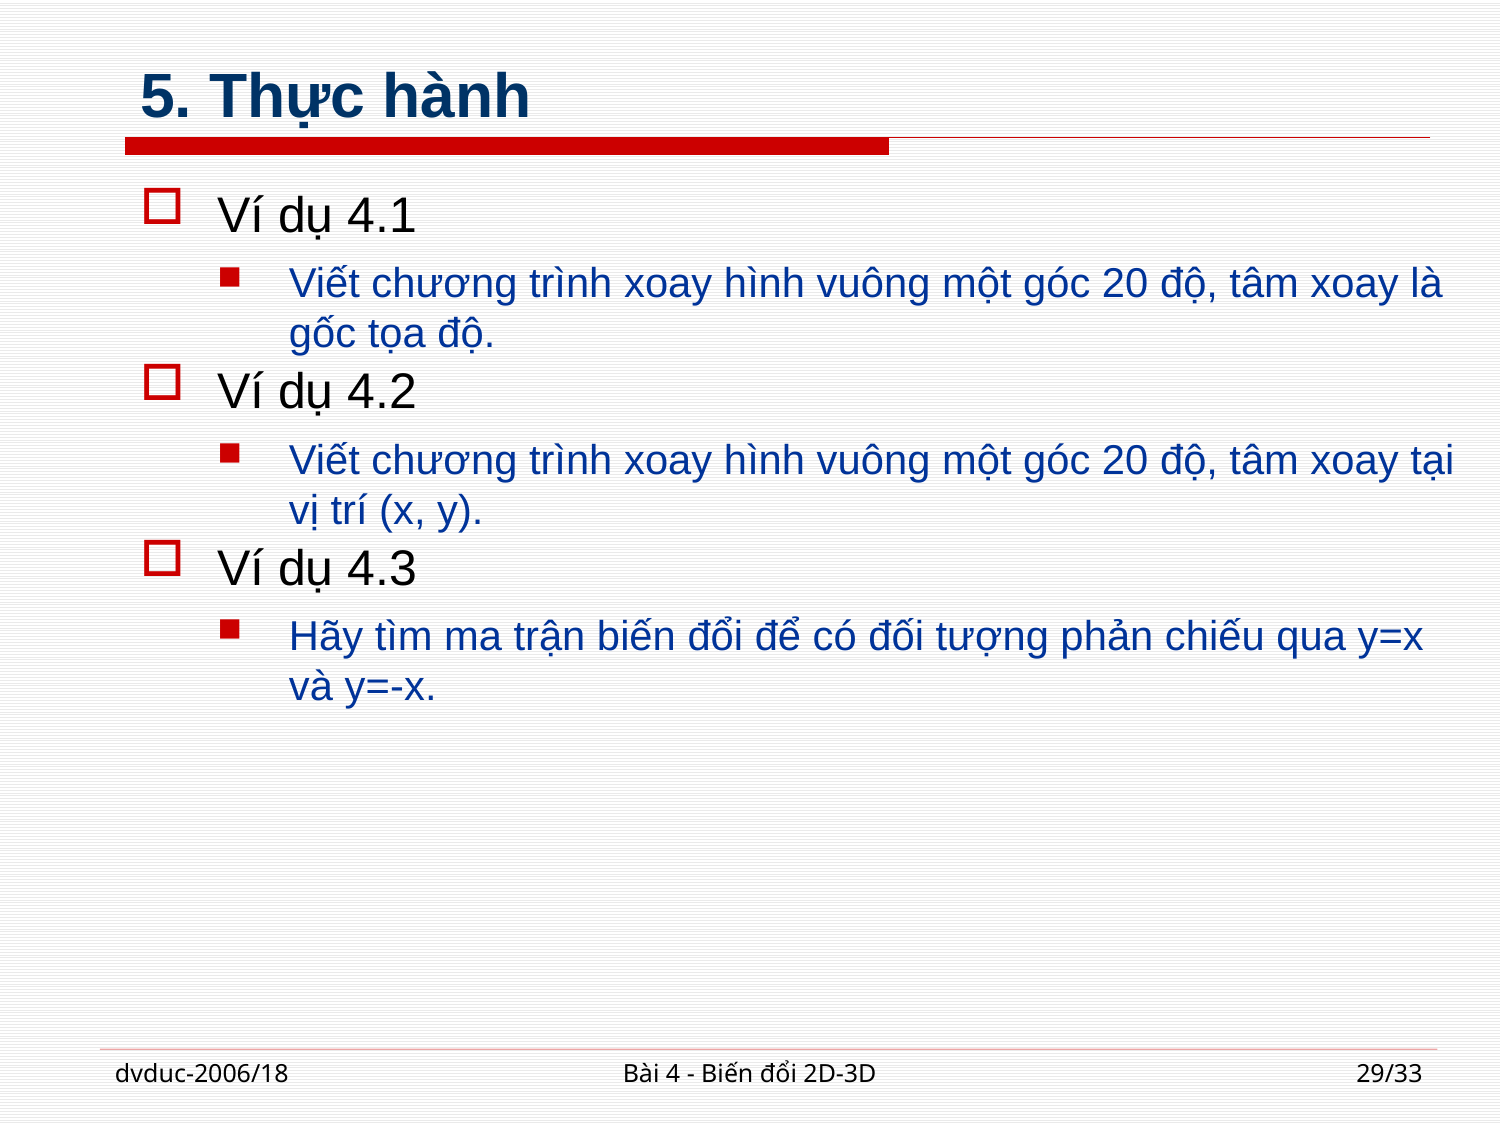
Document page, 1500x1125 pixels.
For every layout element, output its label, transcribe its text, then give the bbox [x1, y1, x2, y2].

list Ví dụ 4.1 Viết chương trình xoay hình vuông một góc 20 độ, tâm xoay là gốc tọa độ. Ví dụ 4.2 Viết chương trình xoay hình vuông một góc 20 độ, tâm xoay tại vị trí (x, y). Ví dụ 4.3 Hãy tìm ma trận biến đổi để có đối tượng phản chiếu qua y=x và y=-x. [124, 174, 1476, 1026]
title 5. Thực hành [124, 24, 1476, 138]
slide_number 29/33 [1112, 1049, 1438, 1103]
slide_number dvduc-2006/18 [99, 1049, 426, 1103]
footer Bài 4 - Biến đổi 2D-3D [512, 1049, 988, 1103]
